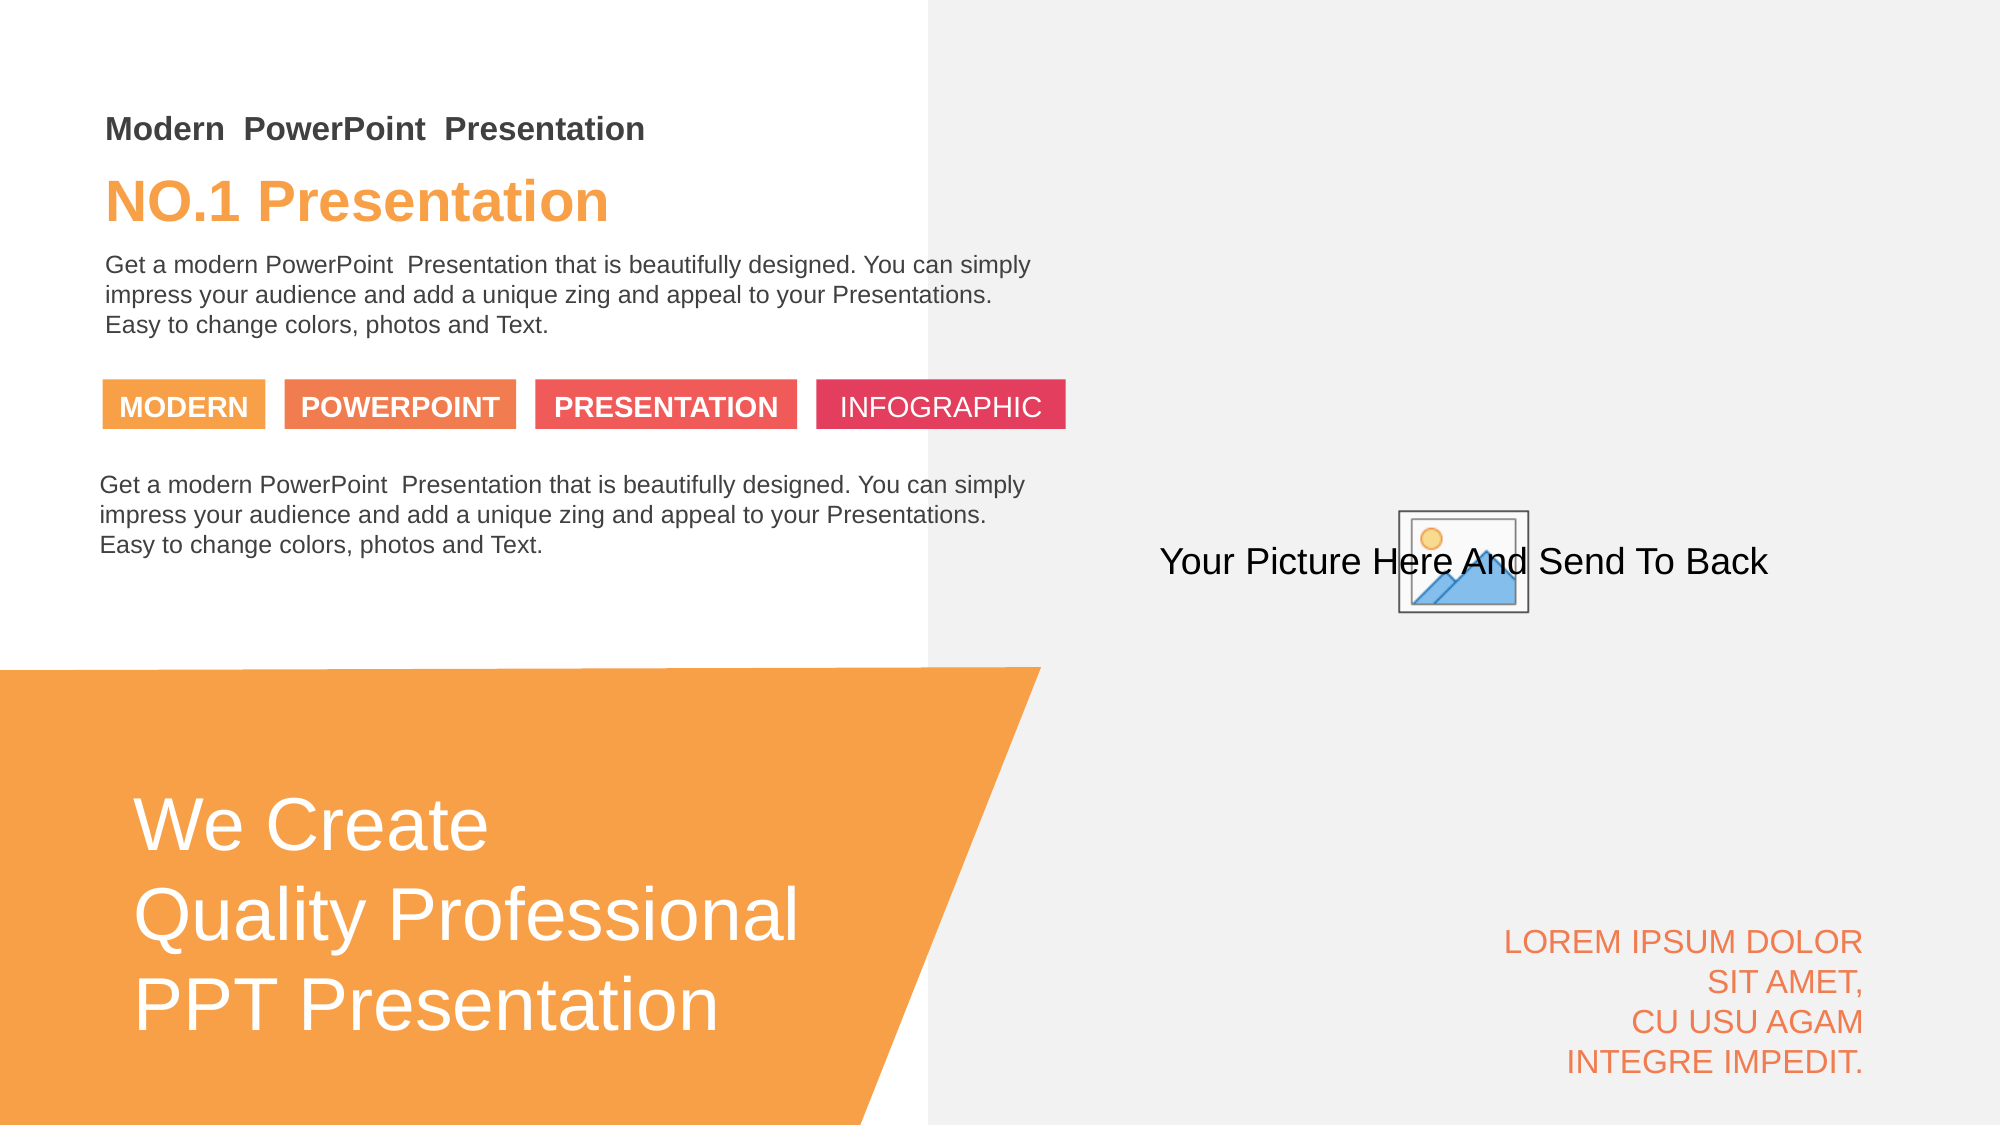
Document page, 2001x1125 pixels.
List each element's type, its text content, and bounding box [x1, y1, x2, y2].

text_box Get a modern PowerPoint Presentation that is beautifully designed. You can simply impress your audience and add a unique zing and appeal to your Presentations. Easy to change colors, photos and Text. [84, 460, 928, 566]
text_box Get a modern PowerPoint Presentation that is beautifully designed. You can simply impress your audience and add a unique zing and appeal to your Presentations. Easy to change colors, photos and Text. [90, 241, 928, 347]
picture [928, 0, 2000, 1125]
text_box NO.1 Presentation [90, 155, 928, 241]
text_box We Create Quality Professional PPT Presentation [127, 775, 911, 1046]
text_box Modern PowerPoint Presentation [90, 100, 928, 155]
text_box [0, 666, 928, 1125]
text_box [102, 379, 1066, 429]
